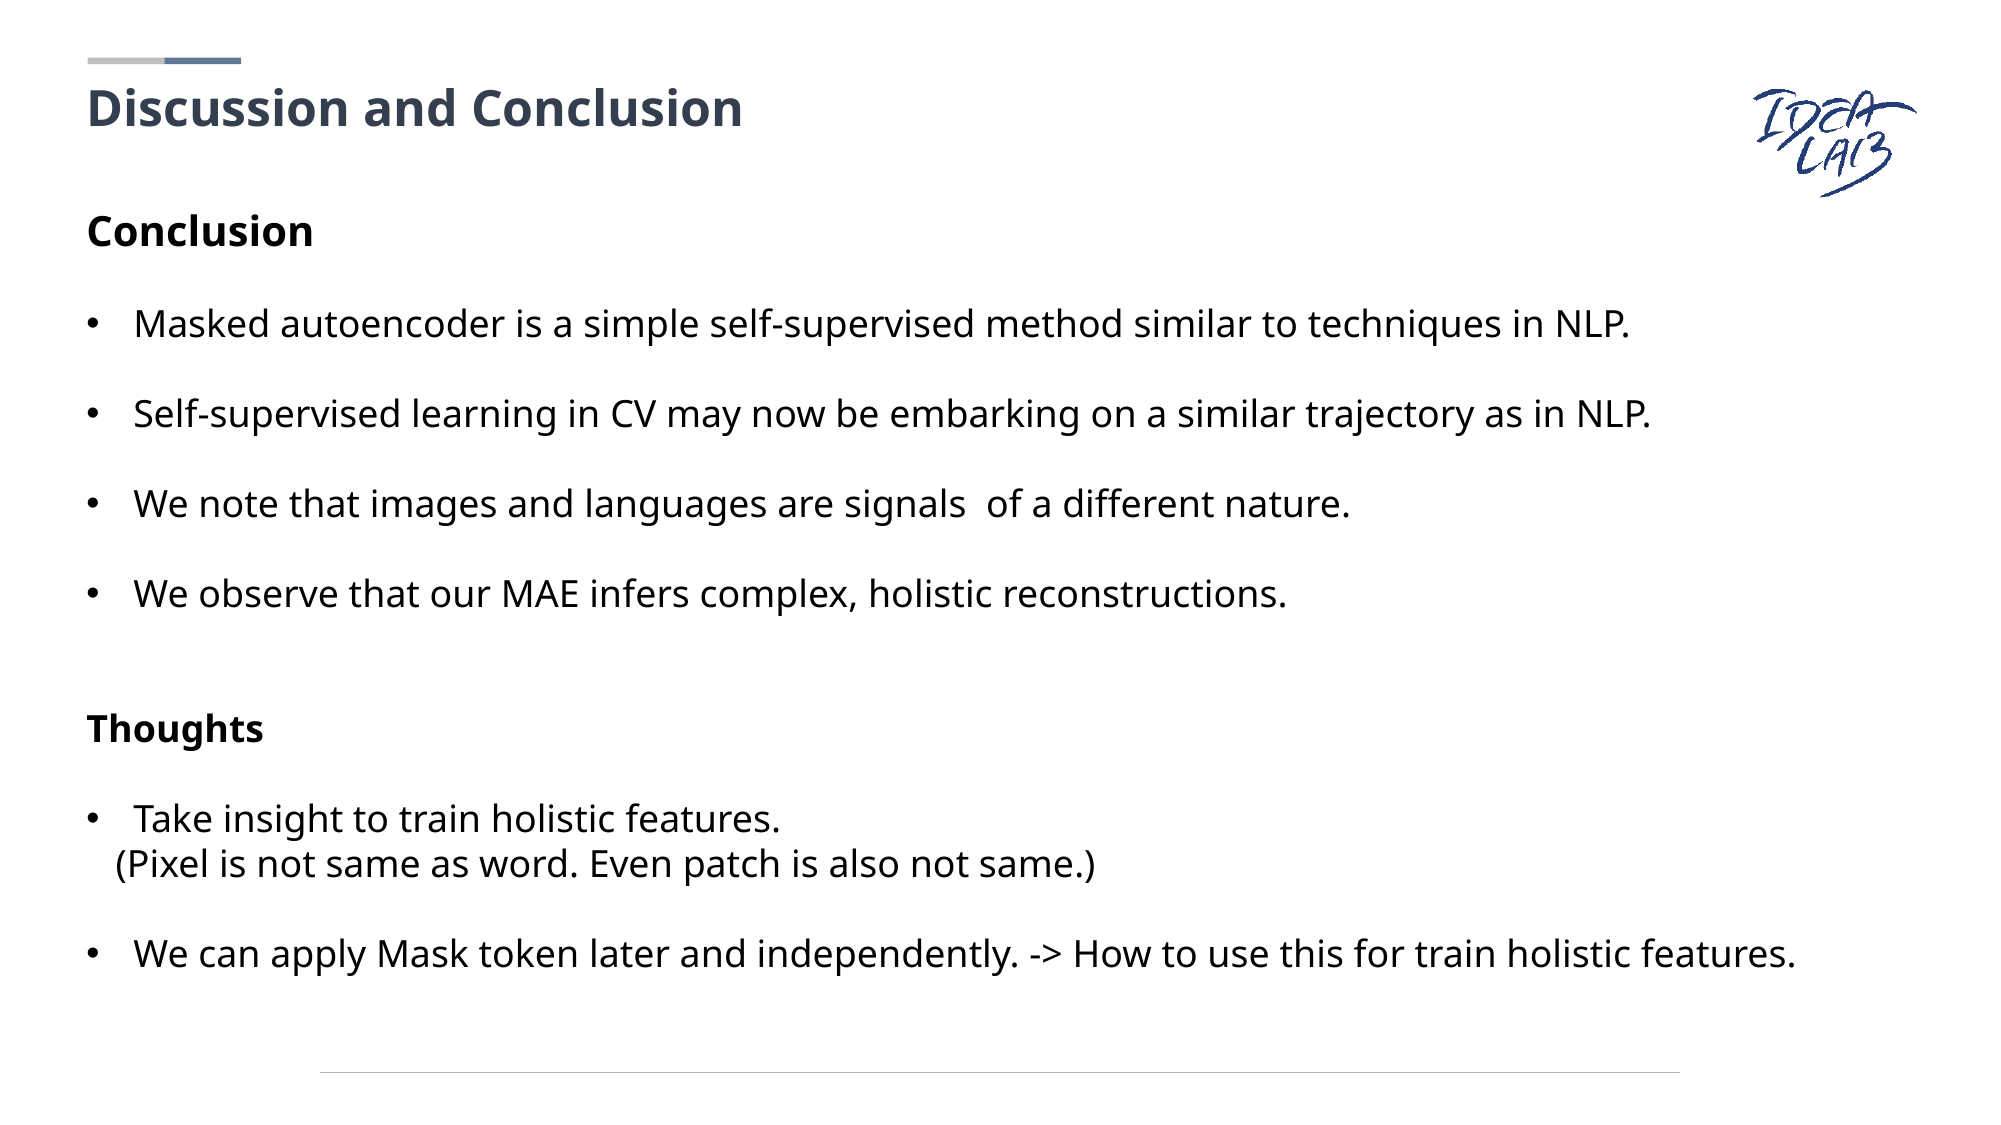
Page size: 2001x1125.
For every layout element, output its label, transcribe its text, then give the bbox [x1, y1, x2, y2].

text_box Conclusion Masked autoencoder is a simple self-supervised method similar to techniques in NLP. Self-supervised learning in CV may now be embarking on a similar trajectory as in NLP. We note that images and languages are signals of a different nature. We observe that our MAE infers complex, holistic reconstructions. Thoughts Take insight to train holistic features. (Pixel is not same as word. Even patch is also not same.) We can apply Mask token later and independently. -> How to use this for train holistic features. [71, 197, 1952, 983]
text_box Discussion and Conclusion [71, 68, 1696, 144]
picture [1750, 83, 1919, 197]
